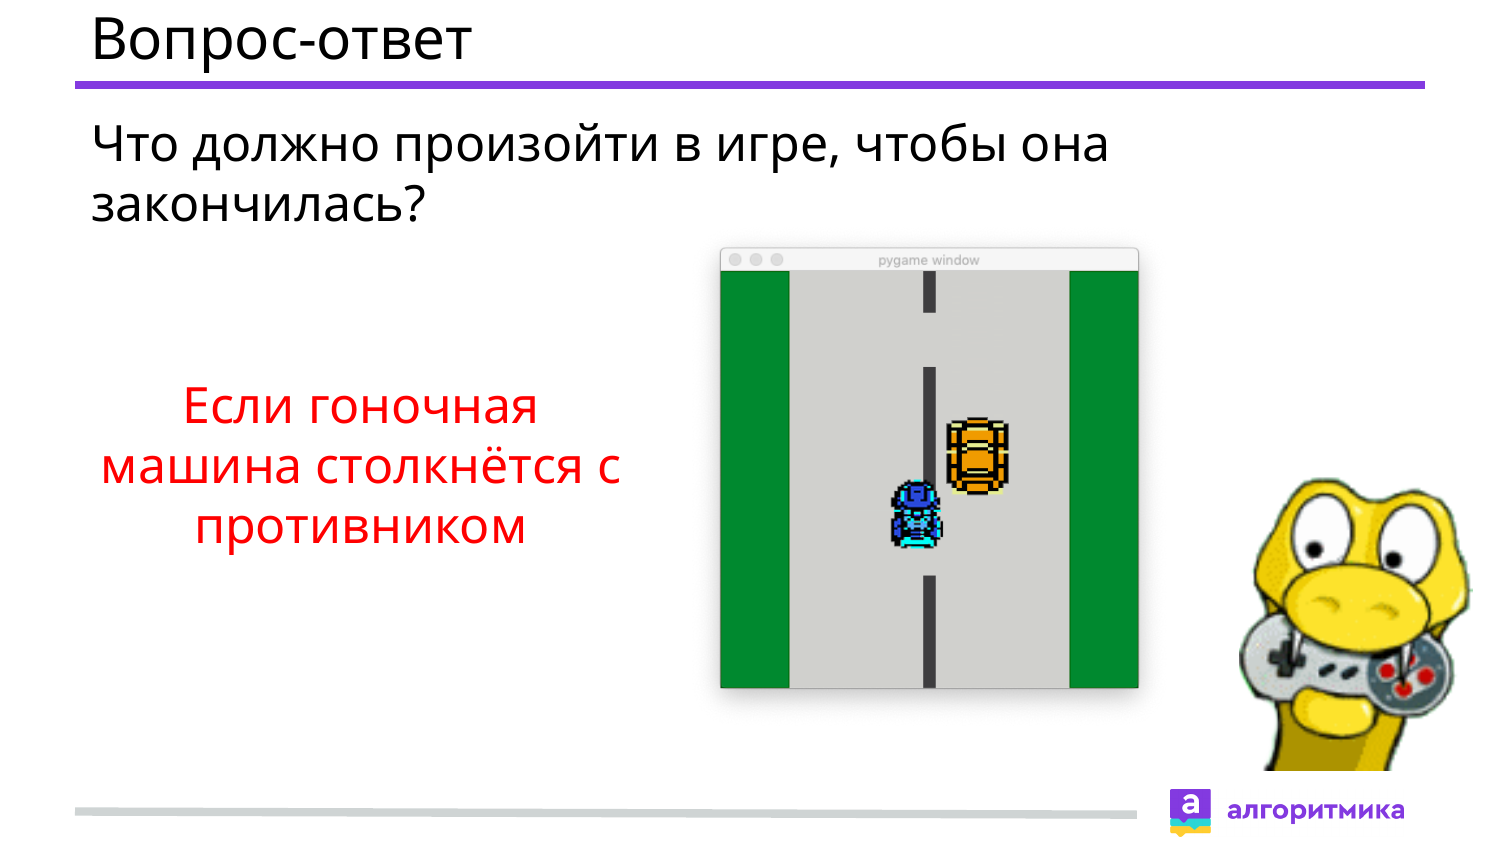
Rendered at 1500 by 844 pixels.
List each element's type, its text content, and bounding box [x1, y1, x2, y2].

list Что должно произойти в игре, чтобы она закончилась? [75, 96, 1425, 313]
picture [1239, 476, 1473, 771]
picture [685, 221, 1174, 733]
picture [1170, 789, 1404, 837]
title Вопрос-ответ [75, 0, 1425, 73]
text_box Если гоночная машина столкнётся с противником [75, 366, 647, 563]
